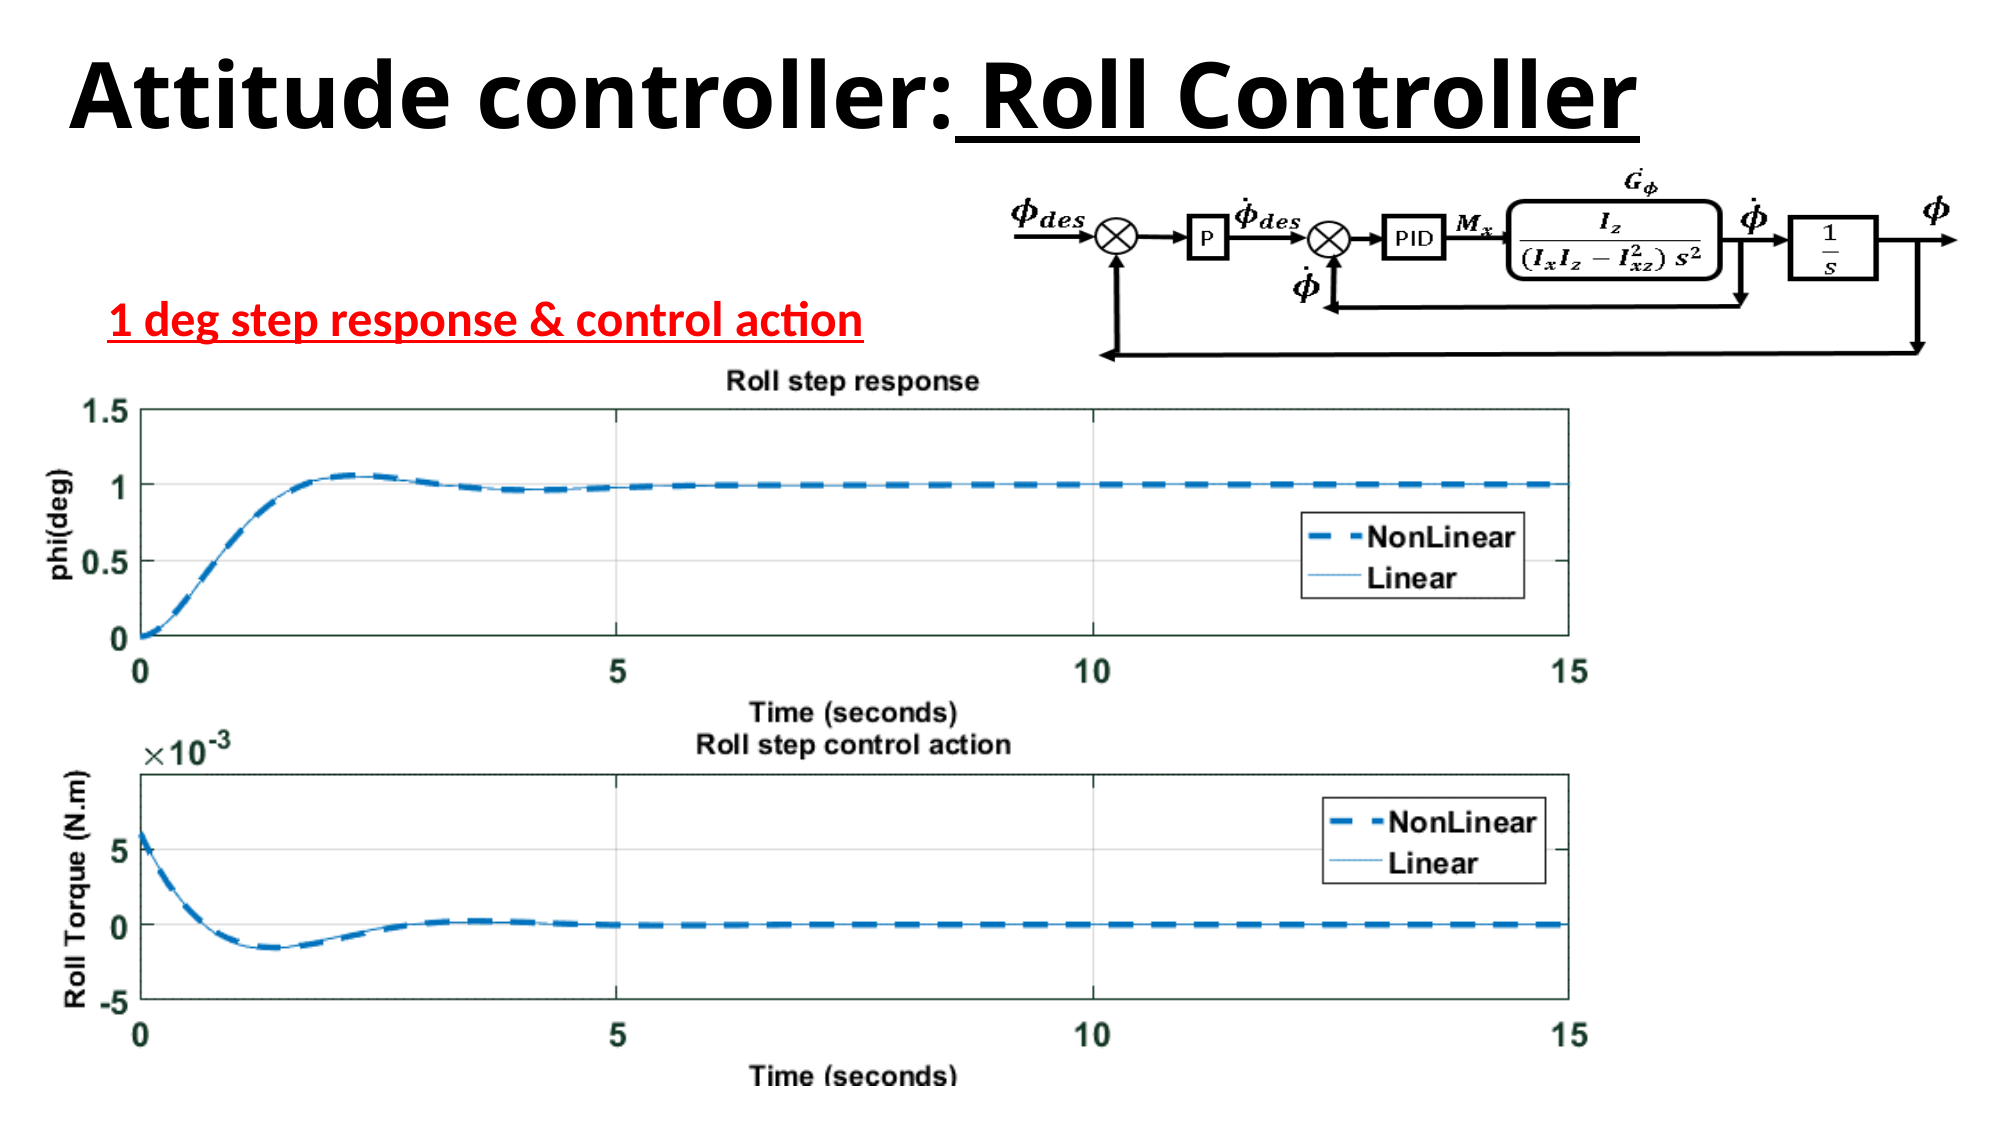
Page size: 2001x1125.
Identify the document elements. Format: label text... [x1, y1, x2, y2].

picture [24, 159, 2000, 1086]
text_box 1 deg step response & control action [92, 278, 879, 316]
title Attitude controller: Roll Controller [54, 26, 1780, 173]
